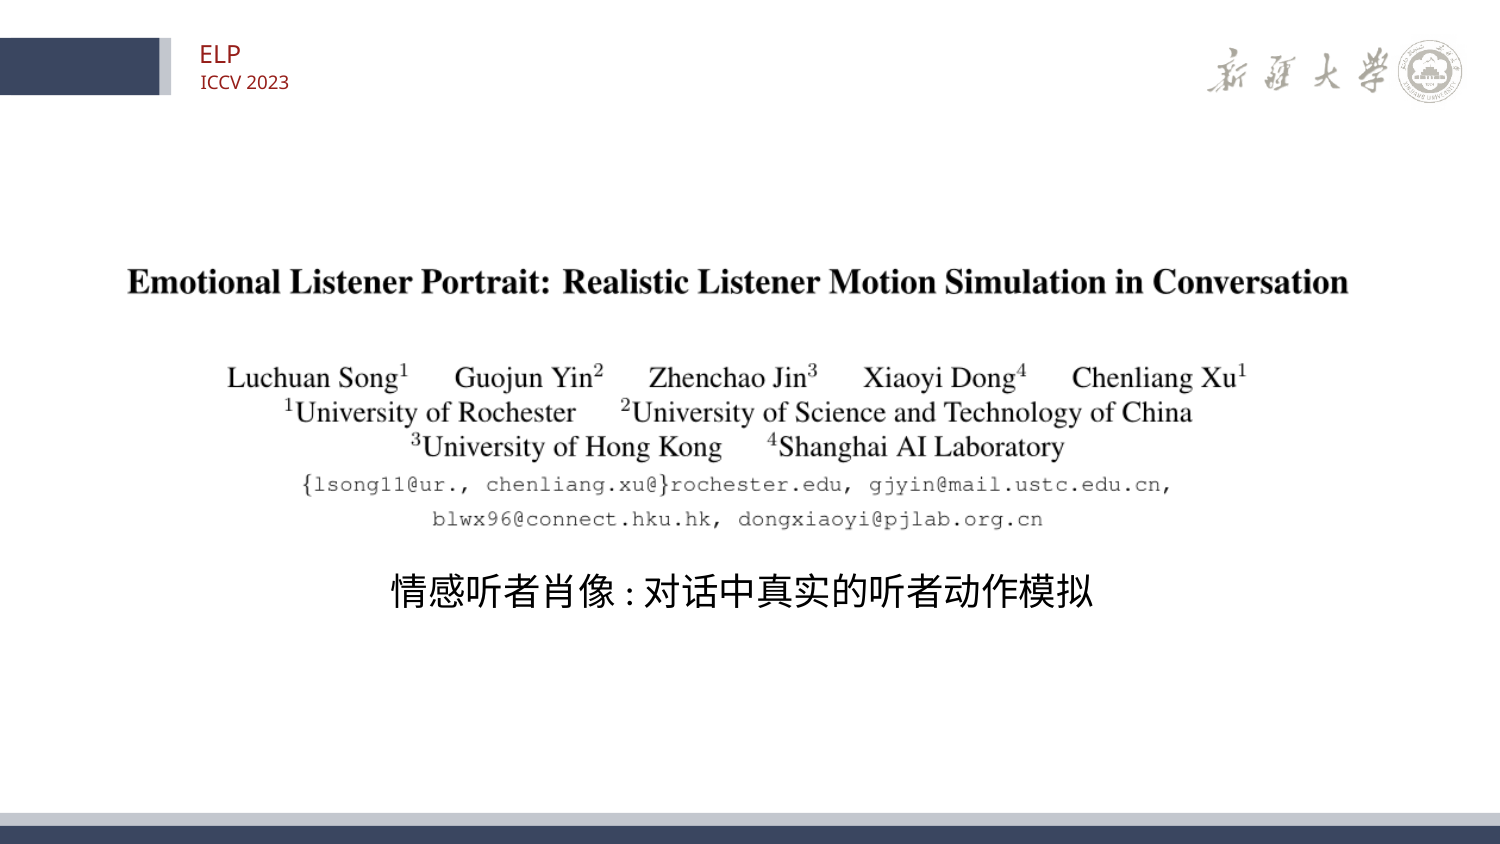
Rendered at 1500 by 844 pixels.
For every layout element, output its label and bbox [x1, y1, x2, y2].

text_box [0, 33, 1500, 844]
picture [105, 244, 1395, 548]
